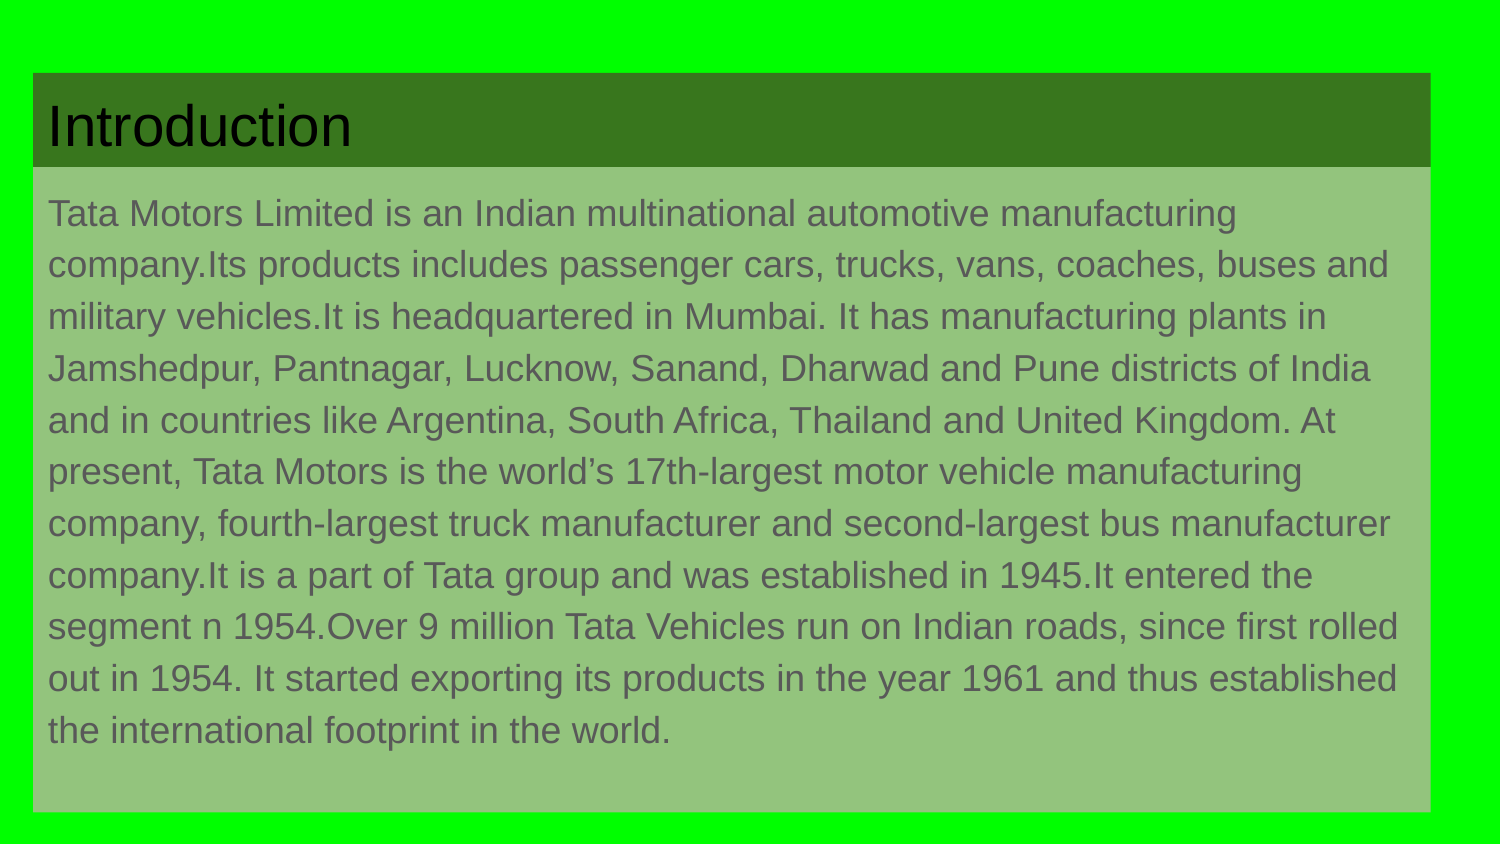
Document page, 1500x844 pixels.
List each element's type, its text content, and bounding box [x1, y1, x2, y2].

list Tata Motors Limited is an Indian multinational automotive manufacturing company.Its products includes passenger cars, trucks, vans, coaches, buses and military vehicles.It is headquartered in Mumbai. It has manufacturing plants in Jamshedpur, Pantnagar, Lucknow, Sanand, Dharwad and Pune districts of India and in countries like Argentina, South Africa, Thailand and United Kingdom. At present, Tata Motors is the world’s 17th-largest motor vehicle manufacturing company, fourth-largest truck manufacturer and second-largest bus manufacturer company.It is a part of Tata group and was established in 1945.It entered the segment n 1954.Over 9 million Tata Vehicles run on Indian roads, since first rolled out in 1954. It started exporting its products in the year 1961 and thus established the international footprint in the world. [33, 167, 1431, 813]
title Introduction [33, 72, 1431, 167]
